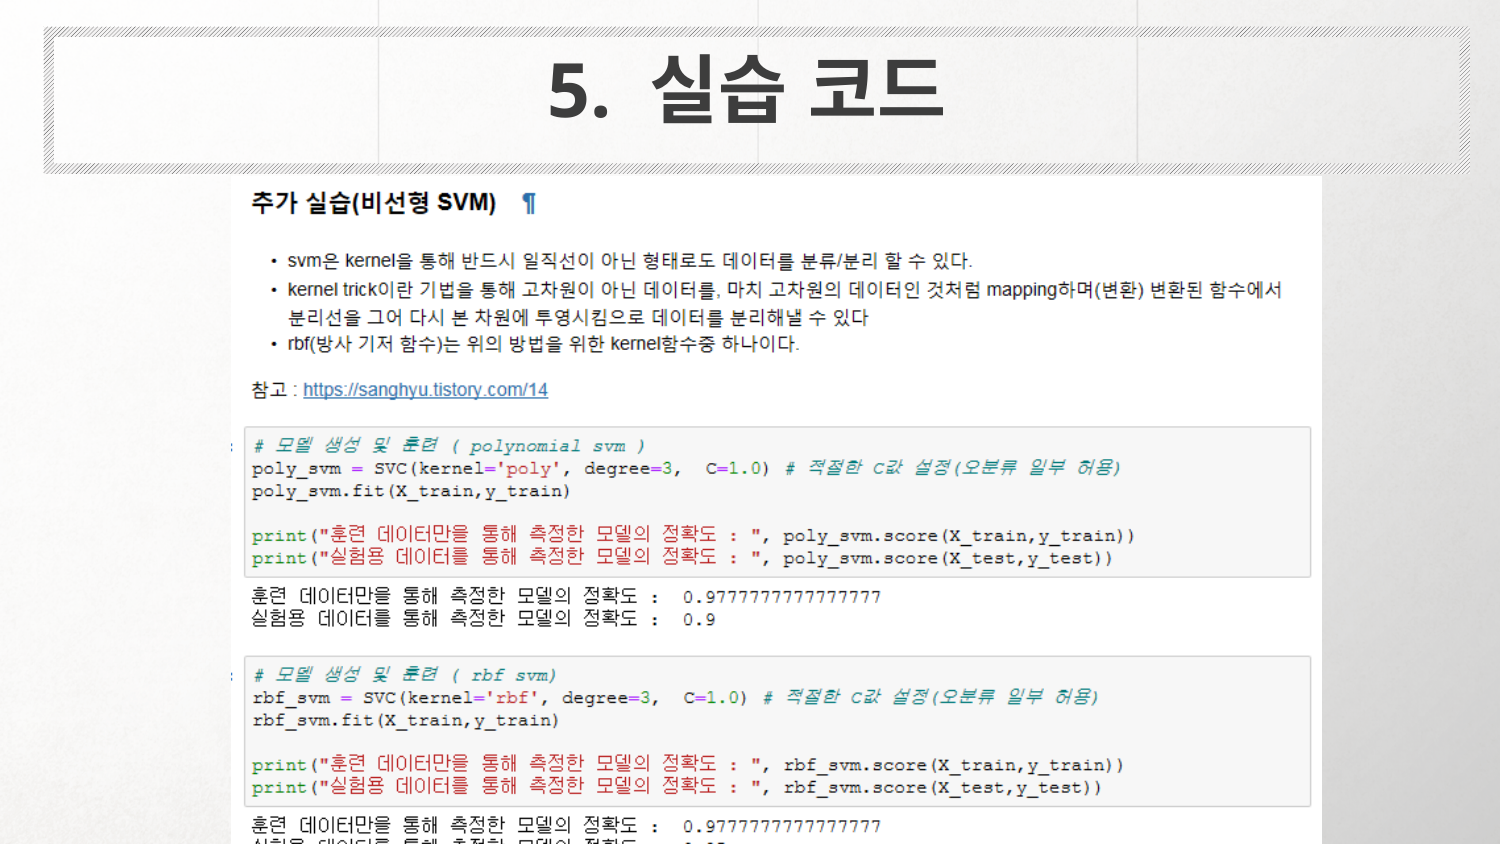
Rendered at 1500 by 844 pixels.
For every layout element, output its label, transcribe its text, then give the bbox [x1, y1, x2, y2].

text_box [43, 26, 1471, 175]
text_box 5. 실습 코드 [383, 52, 1111, 134]
picture [0, 0, 1500, 844]
